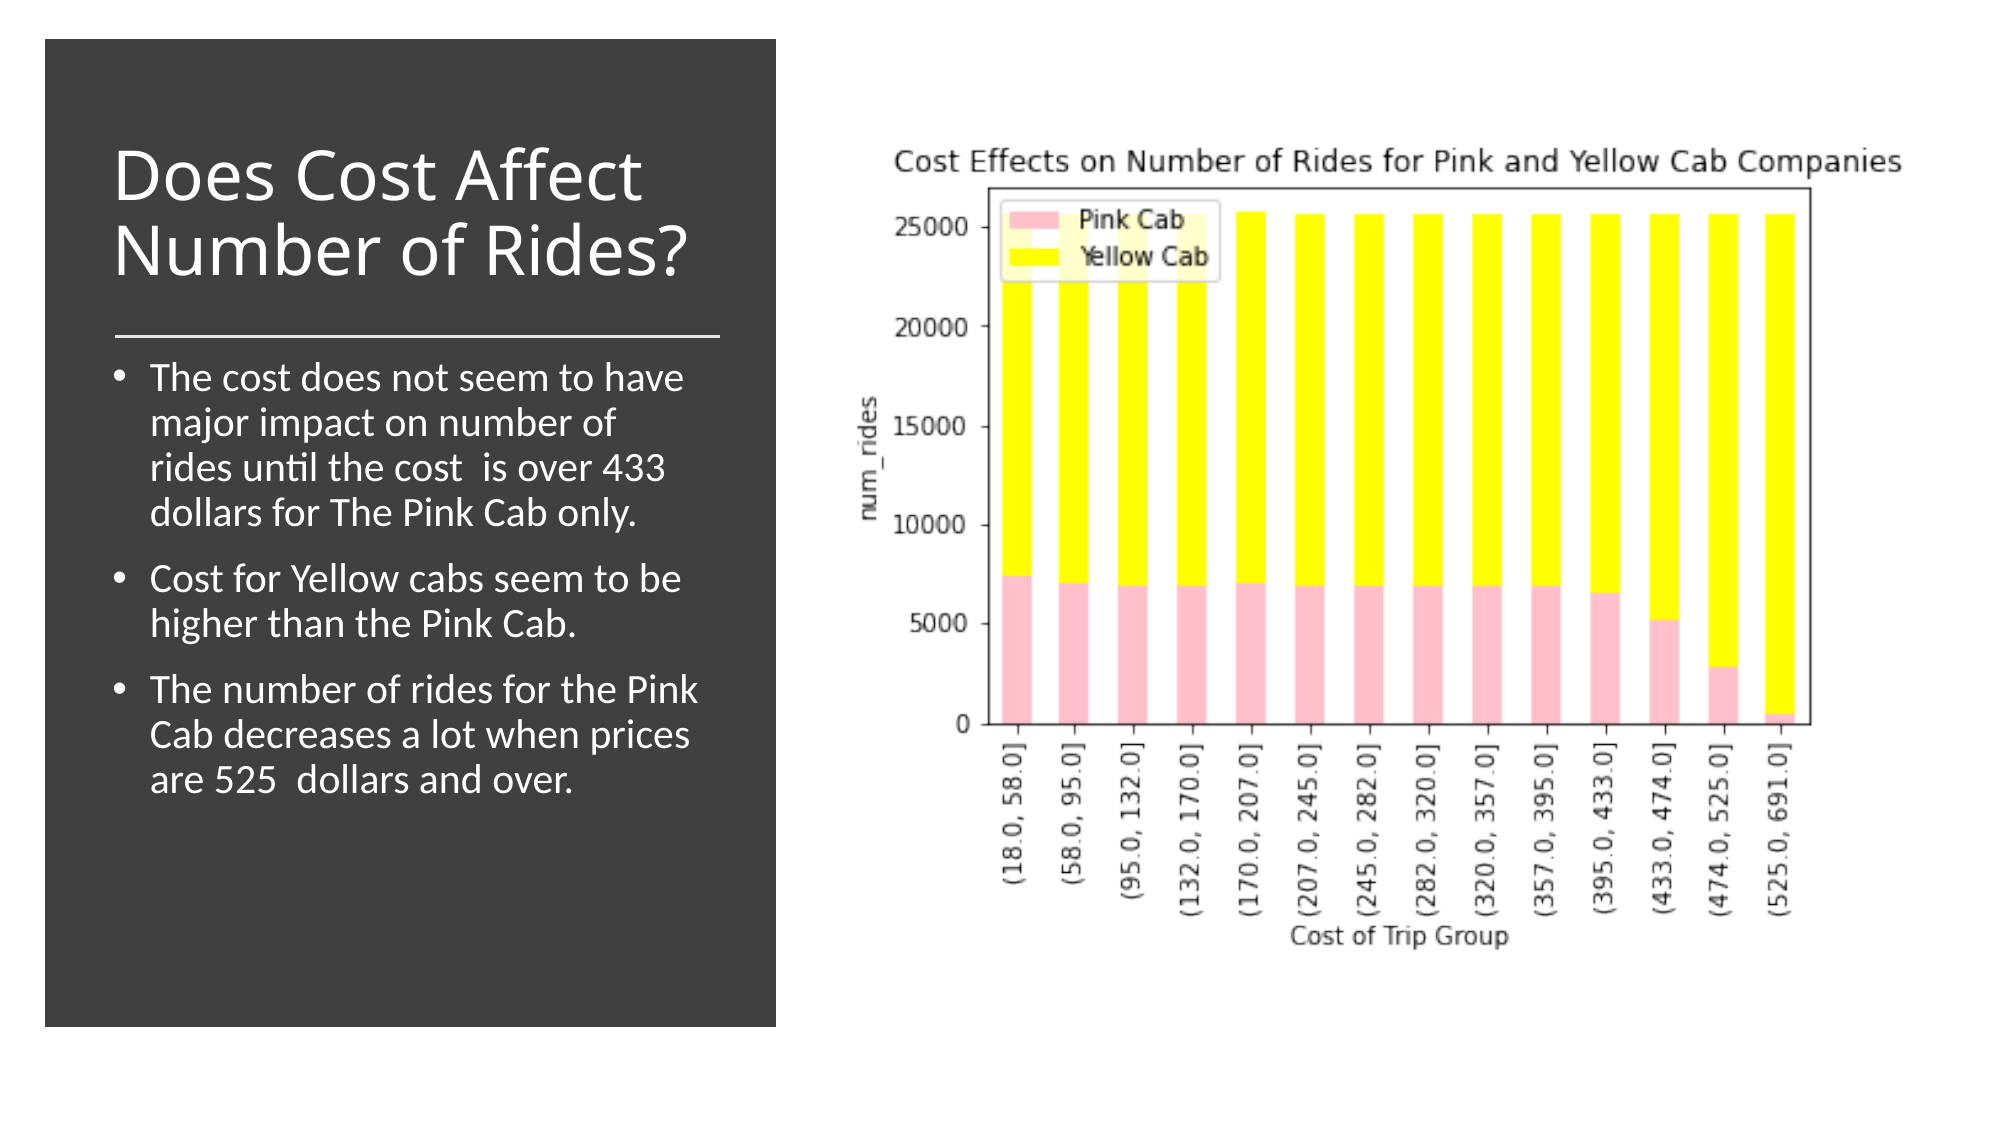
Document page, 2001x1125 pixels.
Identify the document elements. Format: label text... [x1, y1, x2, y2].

list The cost does not seem to have major impact on number of rides until the cost is over 433 dollars for The Pink Cab only. Cost for Yellow cabs seem to be higher than the Pink Cab. The number of rides for the Pink Cab decreases a lot when prices are 525 dollars and over. [97, 348, 725, 967]
text_box [54, 49, 767, 1018]
title Does Cost Affect Number of Rides? [97, 105, 725, 326]
picture [838, 131, 1921, 968]
